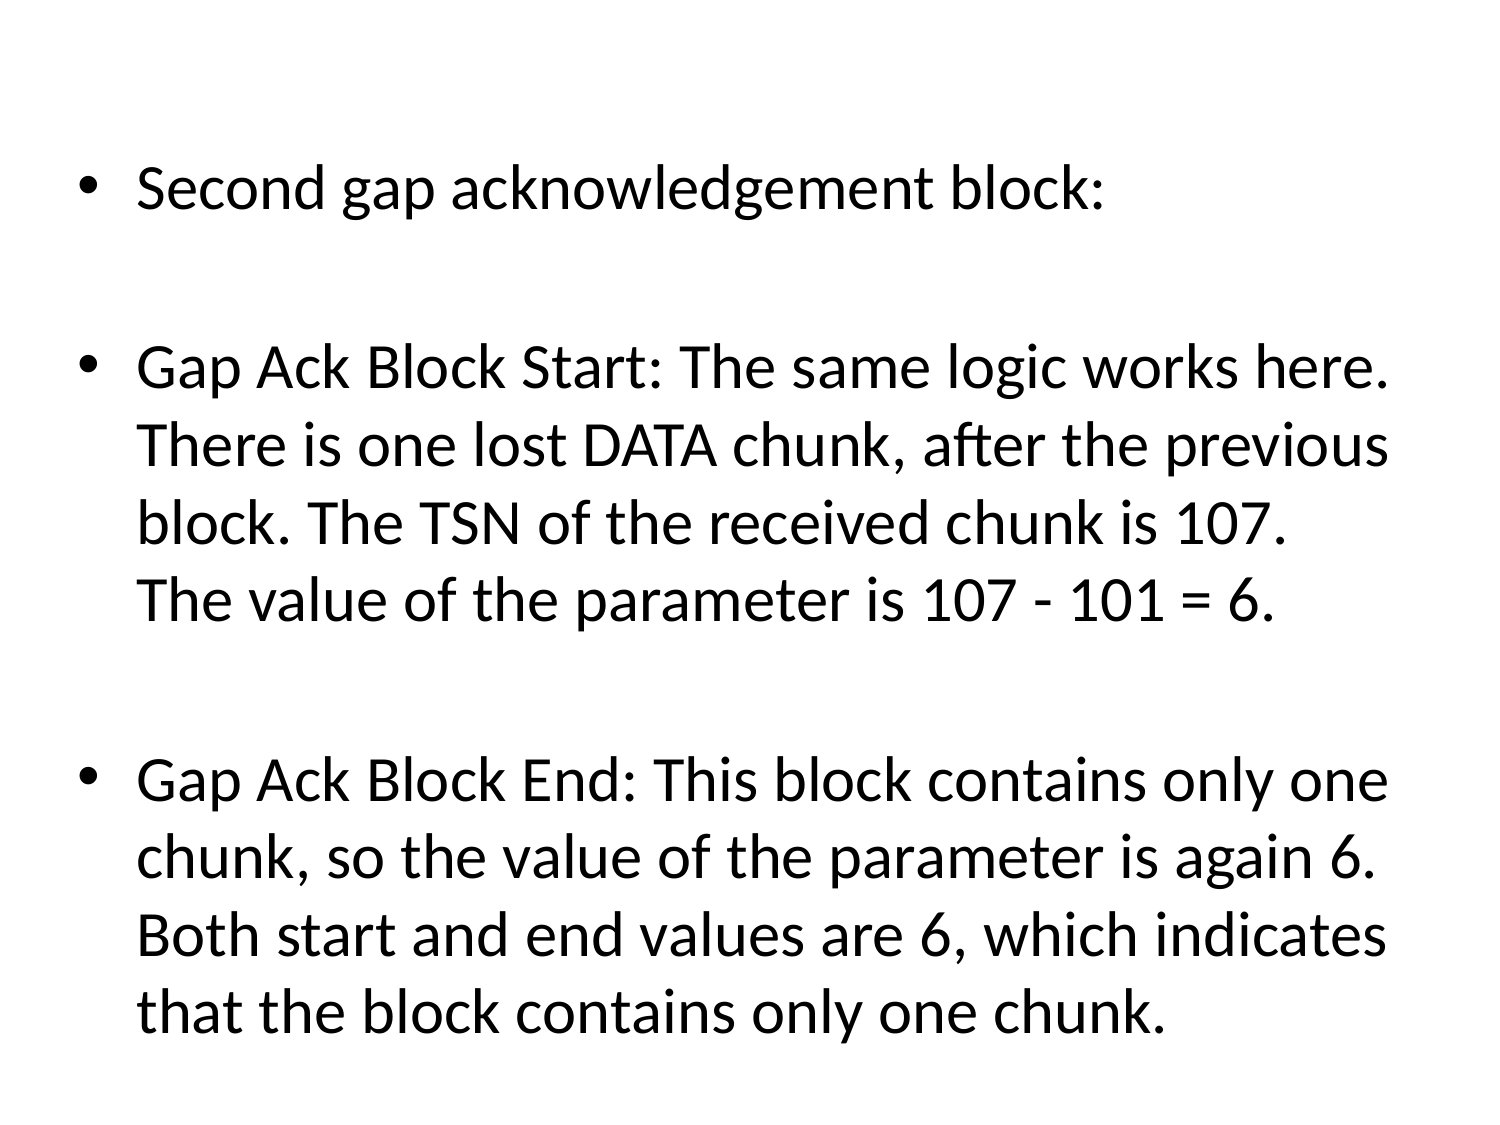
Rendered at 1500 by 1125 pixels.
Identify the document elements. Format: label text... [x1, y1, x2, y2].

list Second gap acknowledgement block: Gap Ack Block Start: The same logic works here. There is one lost DATA chunk, after the previous block. The TSN of the received chunk is 107. The value of the parameter is 107 - 101 = 6. Gap Ack Block End: This block contains only one chunk, so the value of the parameter is again 6. Both start and end values are 6, which indicates that the block contains only one chunk. [62, 137, 1413, 1075]
